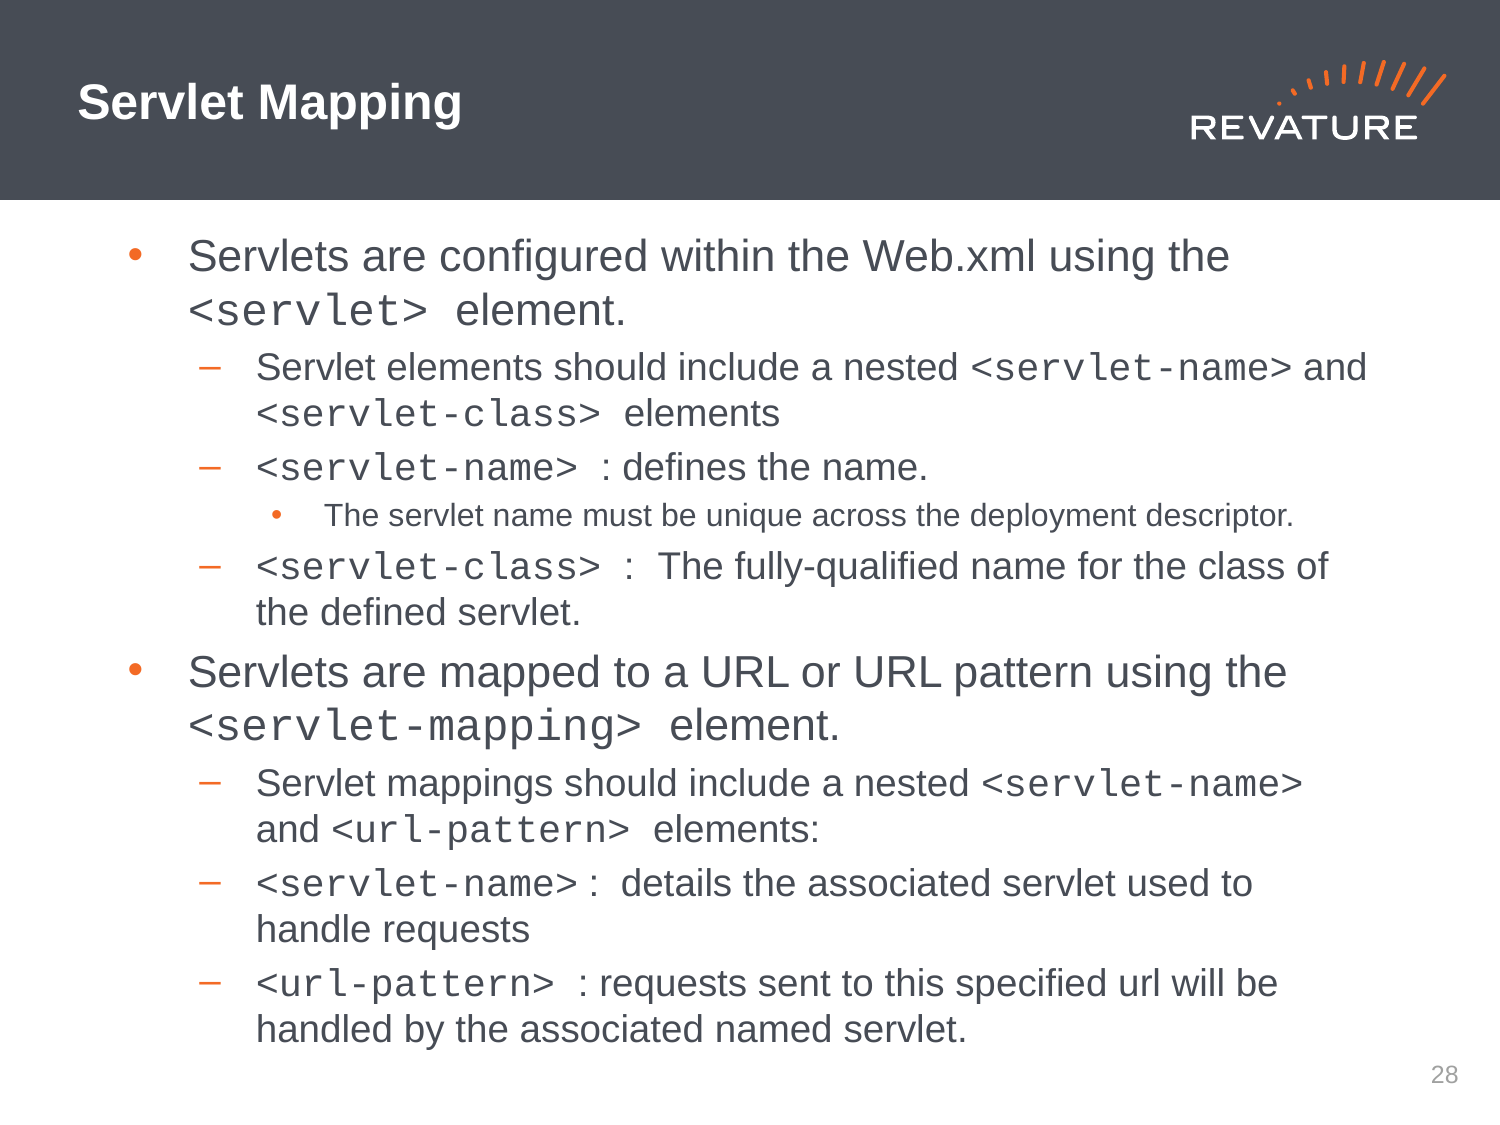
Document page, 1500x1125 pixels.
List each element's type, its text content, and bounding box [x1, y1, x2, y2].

slide_number 27 [1332, 1043, 1474, 1104]
title Servlet Mapping [62, 0, 1084, 200]
text_box Servlets are configured within the Web.xml using the <servlet> element. Servlet elements should include a nested <servlet-name> and <servlet-class> elements <servlet-name> : defines the name. The servlet name must be unique across the deployment descriptor. <servlet-class> : The fully-qualified name for the class of the defined servlet. Servlets are mapped to a URL or URL pattern using the <servlet-mapping> element. Servlet mappings should include a nested <servlet-name> and <url-pattern> elements: <servlet-name> : details the associated servlet used to handle requests <url-pattern> : requests sent to this specified url will be handled by the associated named servlet. [105, 219, 1395, 1068]
